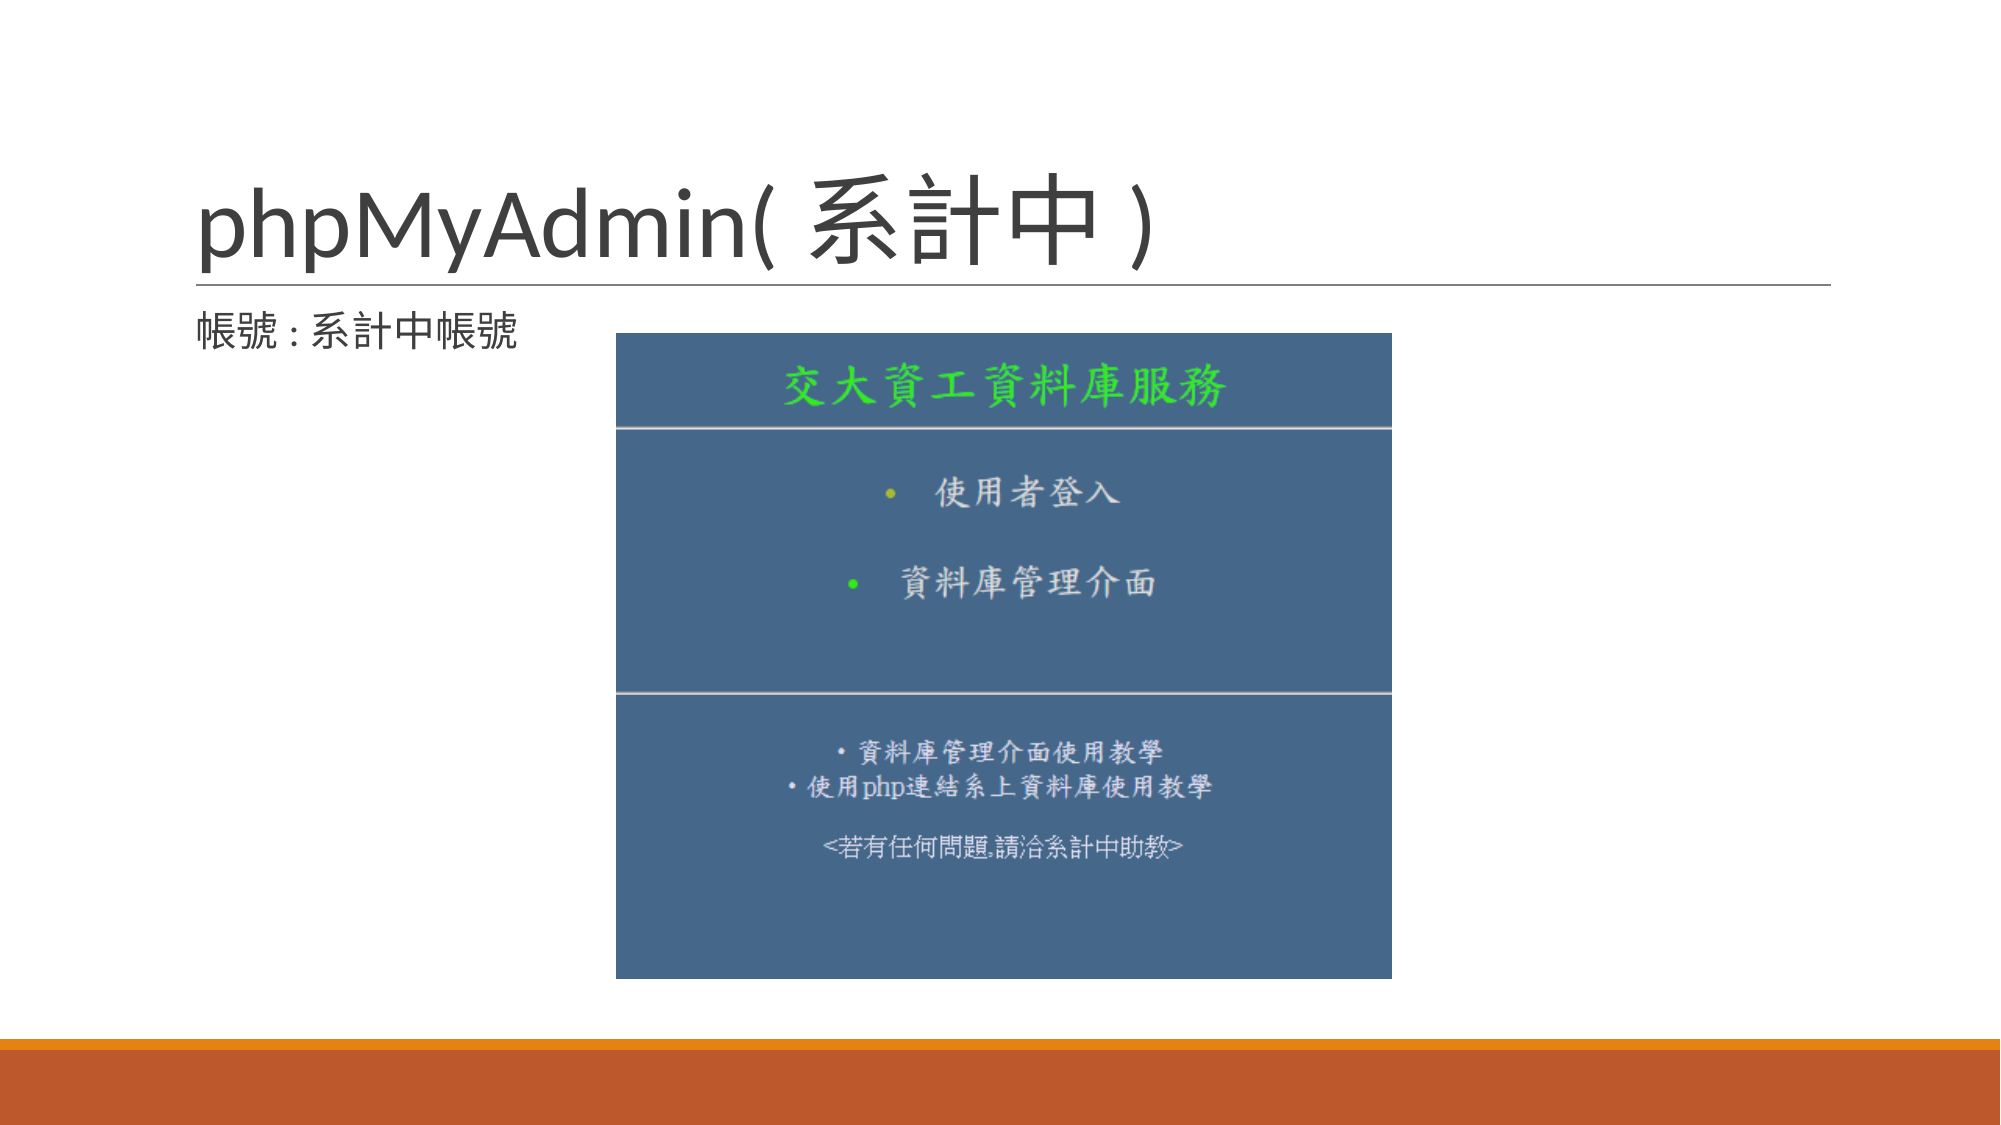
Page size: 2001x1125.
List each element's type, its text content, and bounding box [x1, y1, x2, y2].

picture [616, 333, 1393, 979]
list 帳號:系計中帳號 [180, 302, 1830, 963]
title phpMyAdmin(系計中) [180, 47, 1830, 285]
